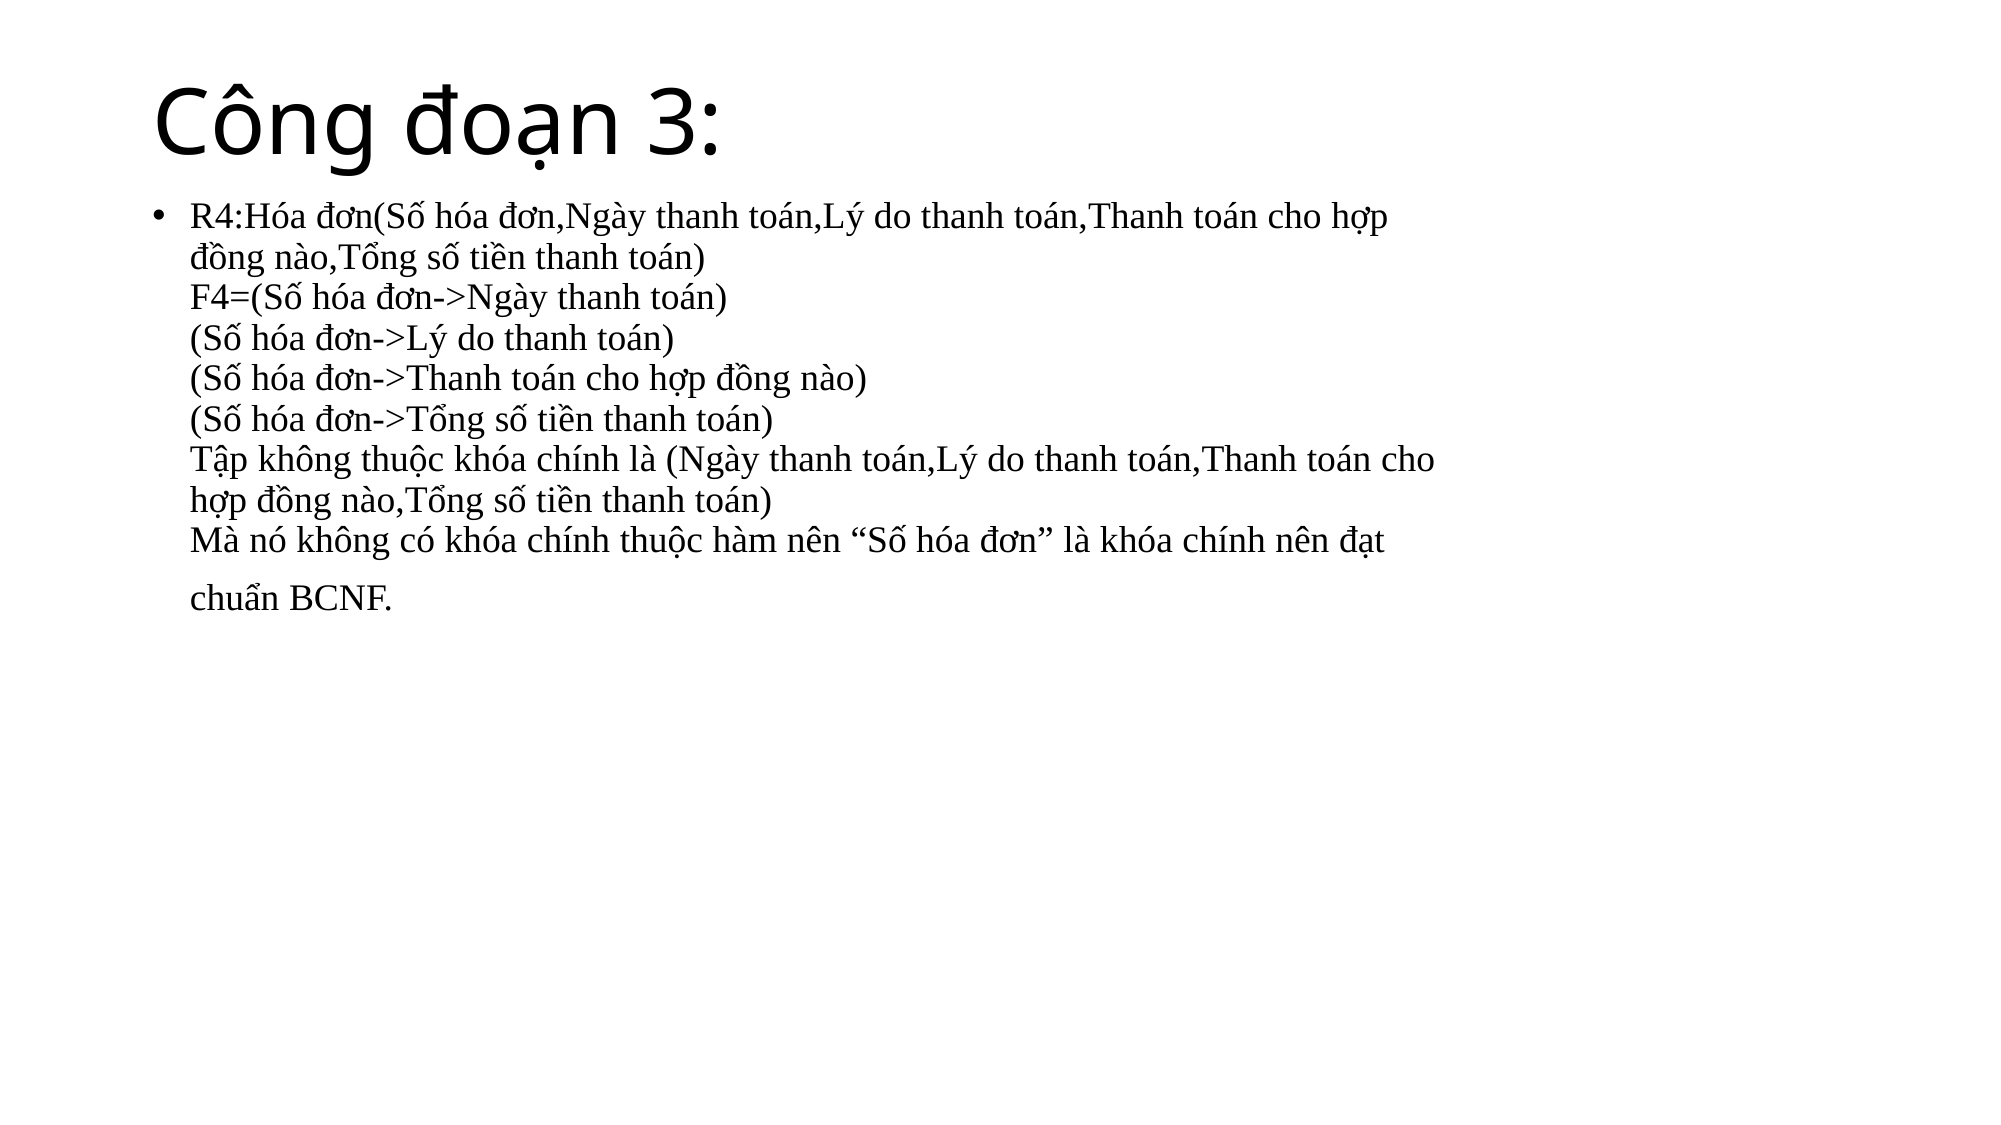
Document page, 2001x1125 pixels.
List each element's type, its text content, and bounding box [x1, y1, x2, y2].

title Công đoạn 3: [137, 59, 1863, 189]
list R4:Hóa đơn(Số hóa đơn,Ngày thanh toán,Lý do thanh toán,Thanh toán cho hợp đồng nào,Tổng số tiền thanh toán) F4=(Số hóa đơn->Ngày thanh toán) (Số hóa đơn->Lý do thanh toán) (Số hóa đơn->Thanh toán cho hợp đồng nào) (Số hóa đơn->Tổng số tiền thanh toán) Tập không thuộc khóa chính là (Ngày thanh toán,Lý do thanh toán,Thanh toán cho hợp đồng nào,Tổng số tiền thanh toán) Mà nó không có khóa chính thuộc hàm nên “Số hóa đơn” là khóa chính nên đạt chuẩn BCNF. [137, 189, 1863, 1107]
